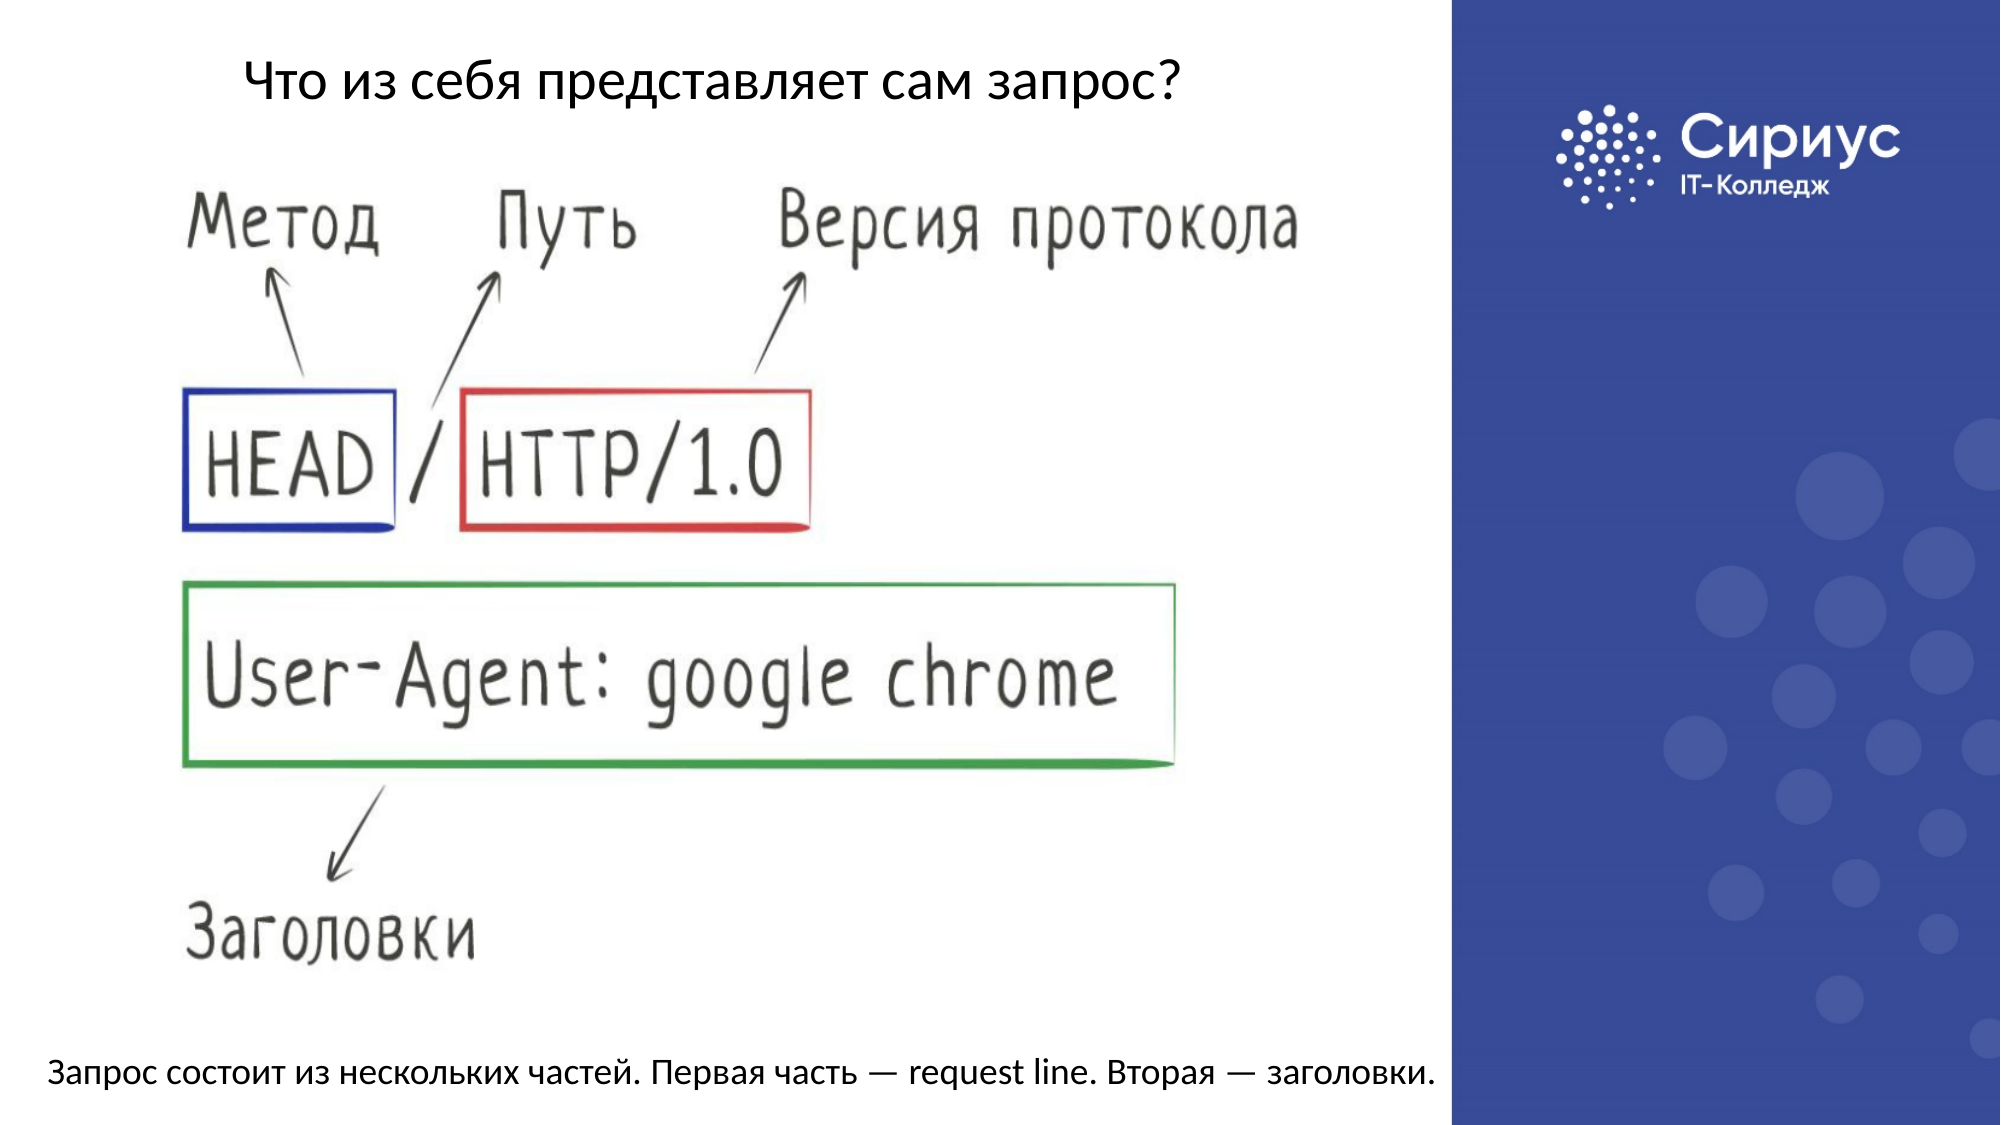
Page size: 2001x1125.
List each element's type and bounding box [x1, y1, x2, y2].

picture [71, 154, 1415, 1005]
list [0, 0, 2000, 1125]
